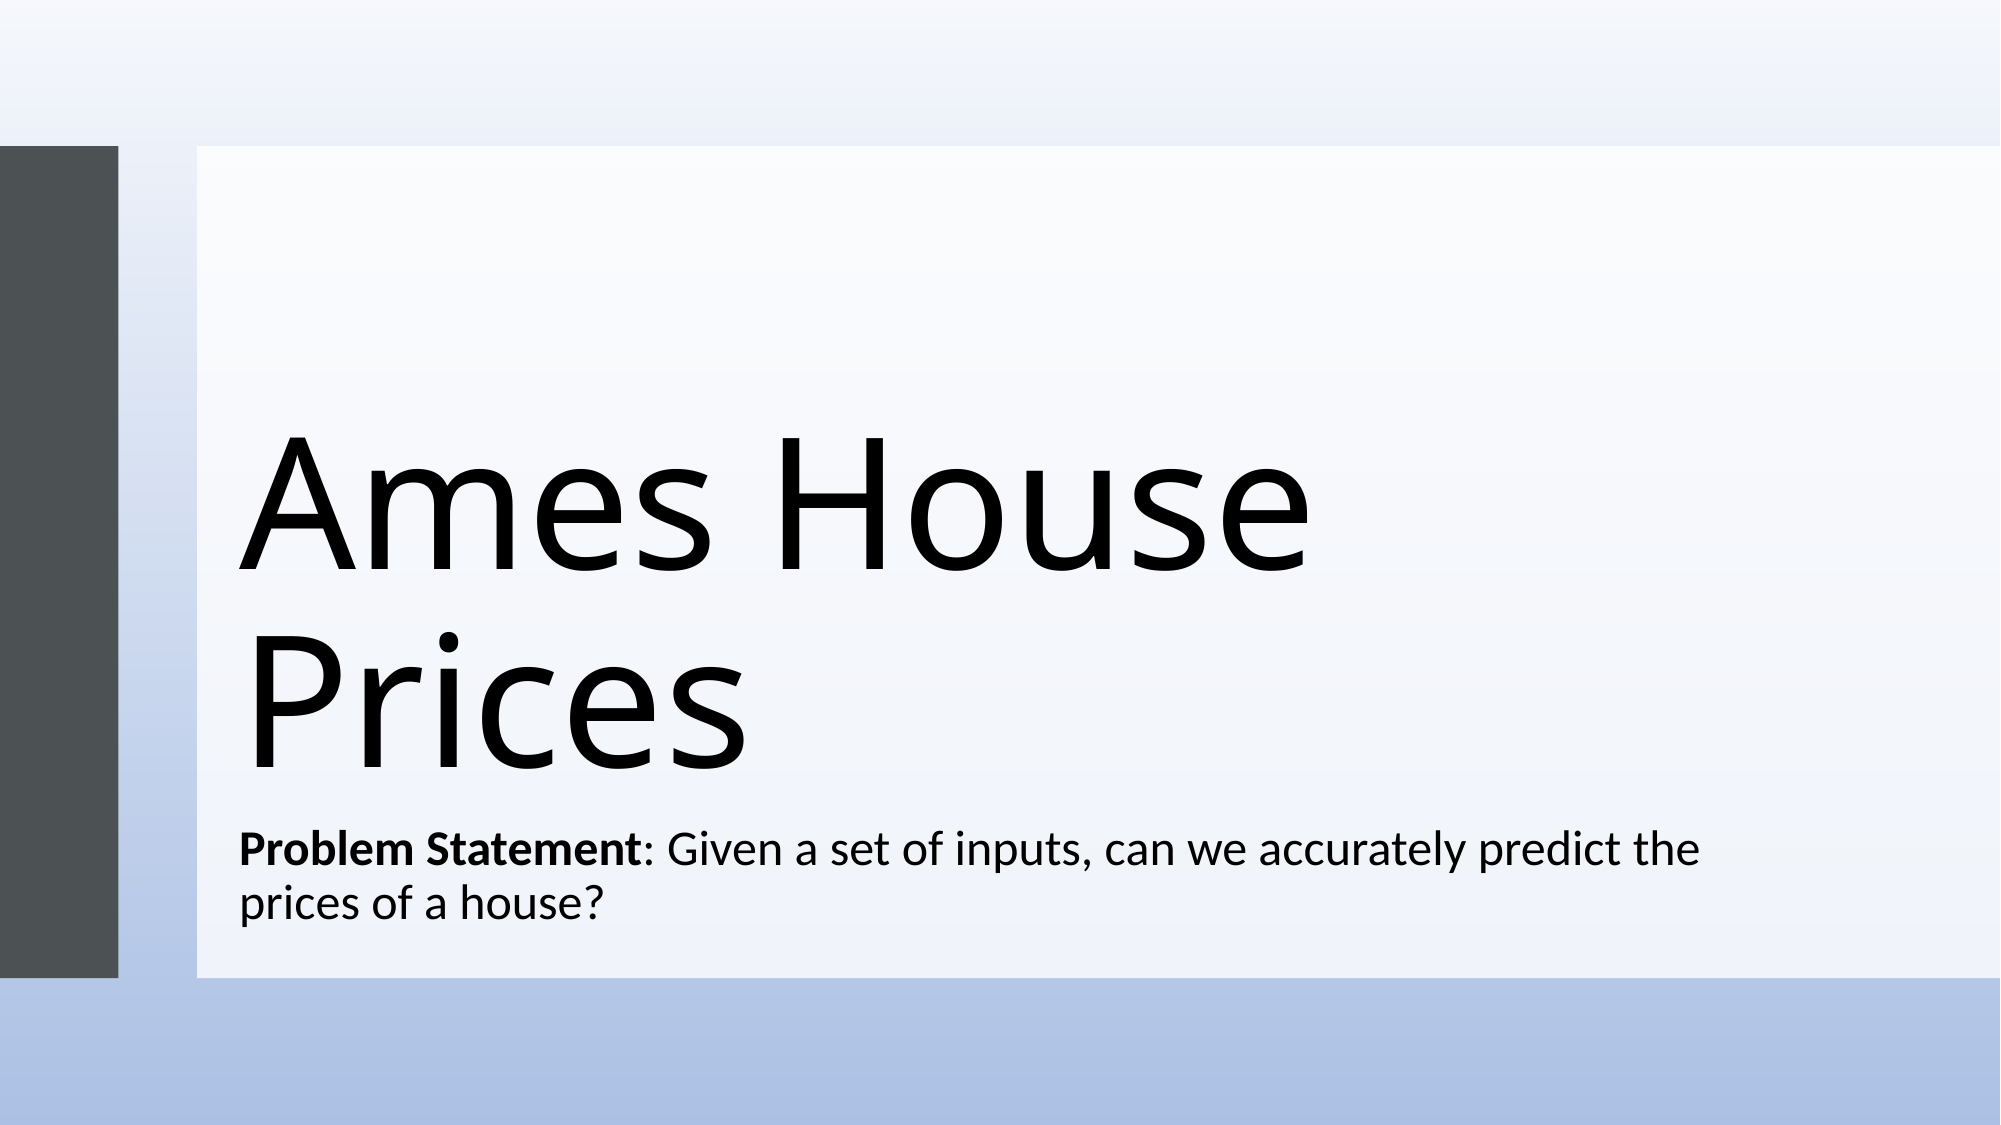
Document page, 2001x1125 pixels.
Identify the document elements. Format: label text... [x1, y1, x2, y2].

text_box [0, 145, 119, 979]
title Ames House Prices [224, 272, 1803, 814]
subtitle Problem Statement: Given a set of inputs, can we accurately predict the prices of a house? [224, 814, 1803, 952]
text_box [0, 0, 2000, 1125]
text_box [196, 145, 2000, 979]
